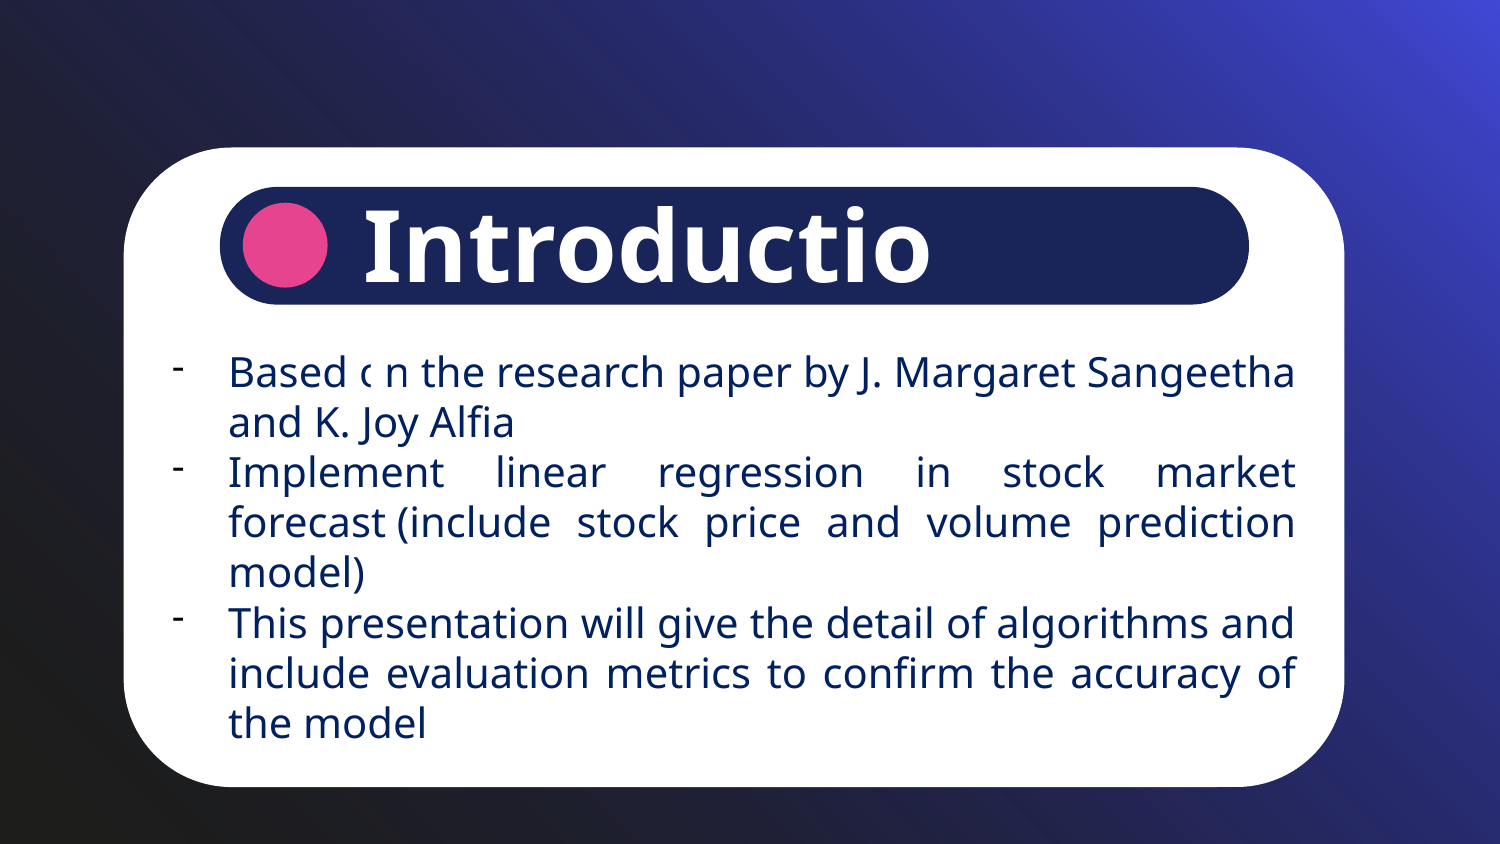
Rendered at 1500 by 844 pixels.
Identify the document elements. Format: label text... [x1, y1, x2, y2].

text_box [217, 184, 1252, 307]
text_box [240, 200, 330, 290]
title Introduction [348, 167, 1008, 306]
text_box Based on the research paper by J. Margaret Sangeetha and K. Joy Alfia Implement linear regression in stock market forecast (include stock price and volume prediction model) This presentation will give the detail of algorithms and include evaluation metrics to confirm the accuracy of the model [123, 147, 1345, 788]
picture [0, 0, 1500, 844]
